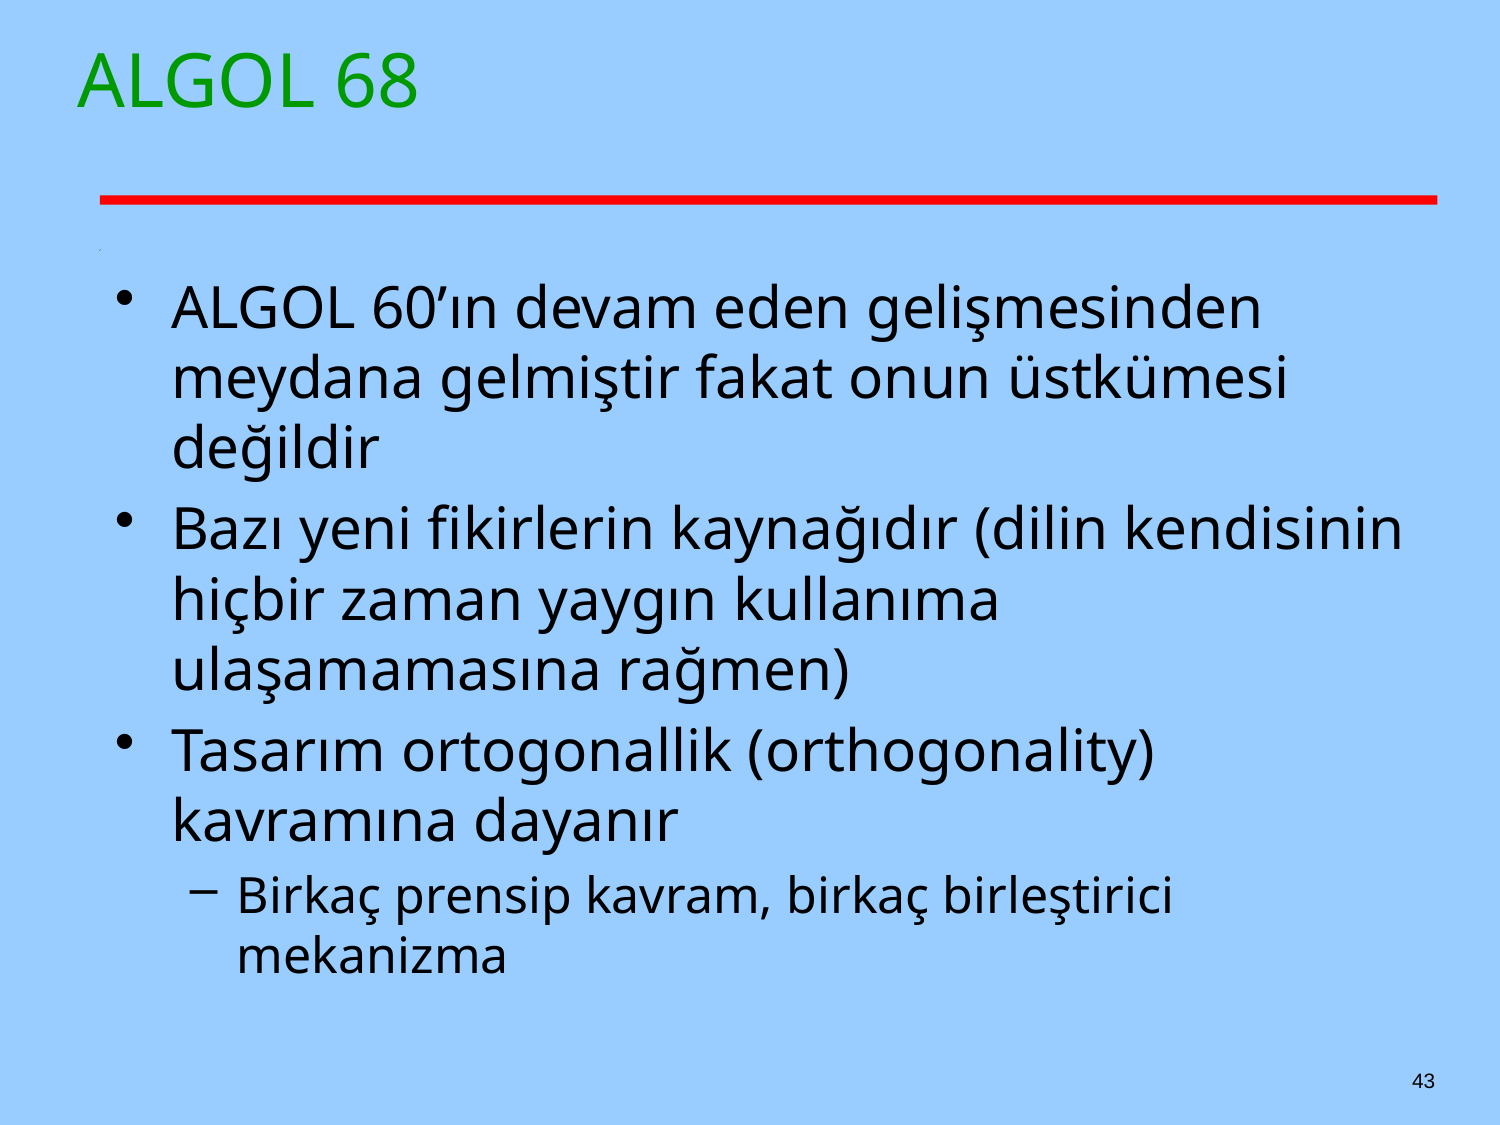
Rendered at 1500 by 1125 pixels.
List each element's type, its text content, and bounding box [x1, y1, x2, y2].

slide_number 43 [1137, 1024, 1451, 1101]
title ALGOL 68 [62, 24, 1438, 251]
list ALGOL 60’ın devam eden gelişmesinden meydana gelmiştir fakat onun üstkümesi değildir Bazı yeni fikirlerin kaynağıdır (dilin kendisinin hiçbir zaman yaygın kullanıma ulaşamamasına rağmen) Tasarım ortogonallik (orthogonality) kavramına dayanır Birkaç prensip kavram, birkaç birleştirici mekanizma [99, 262, 1438, 1013]
